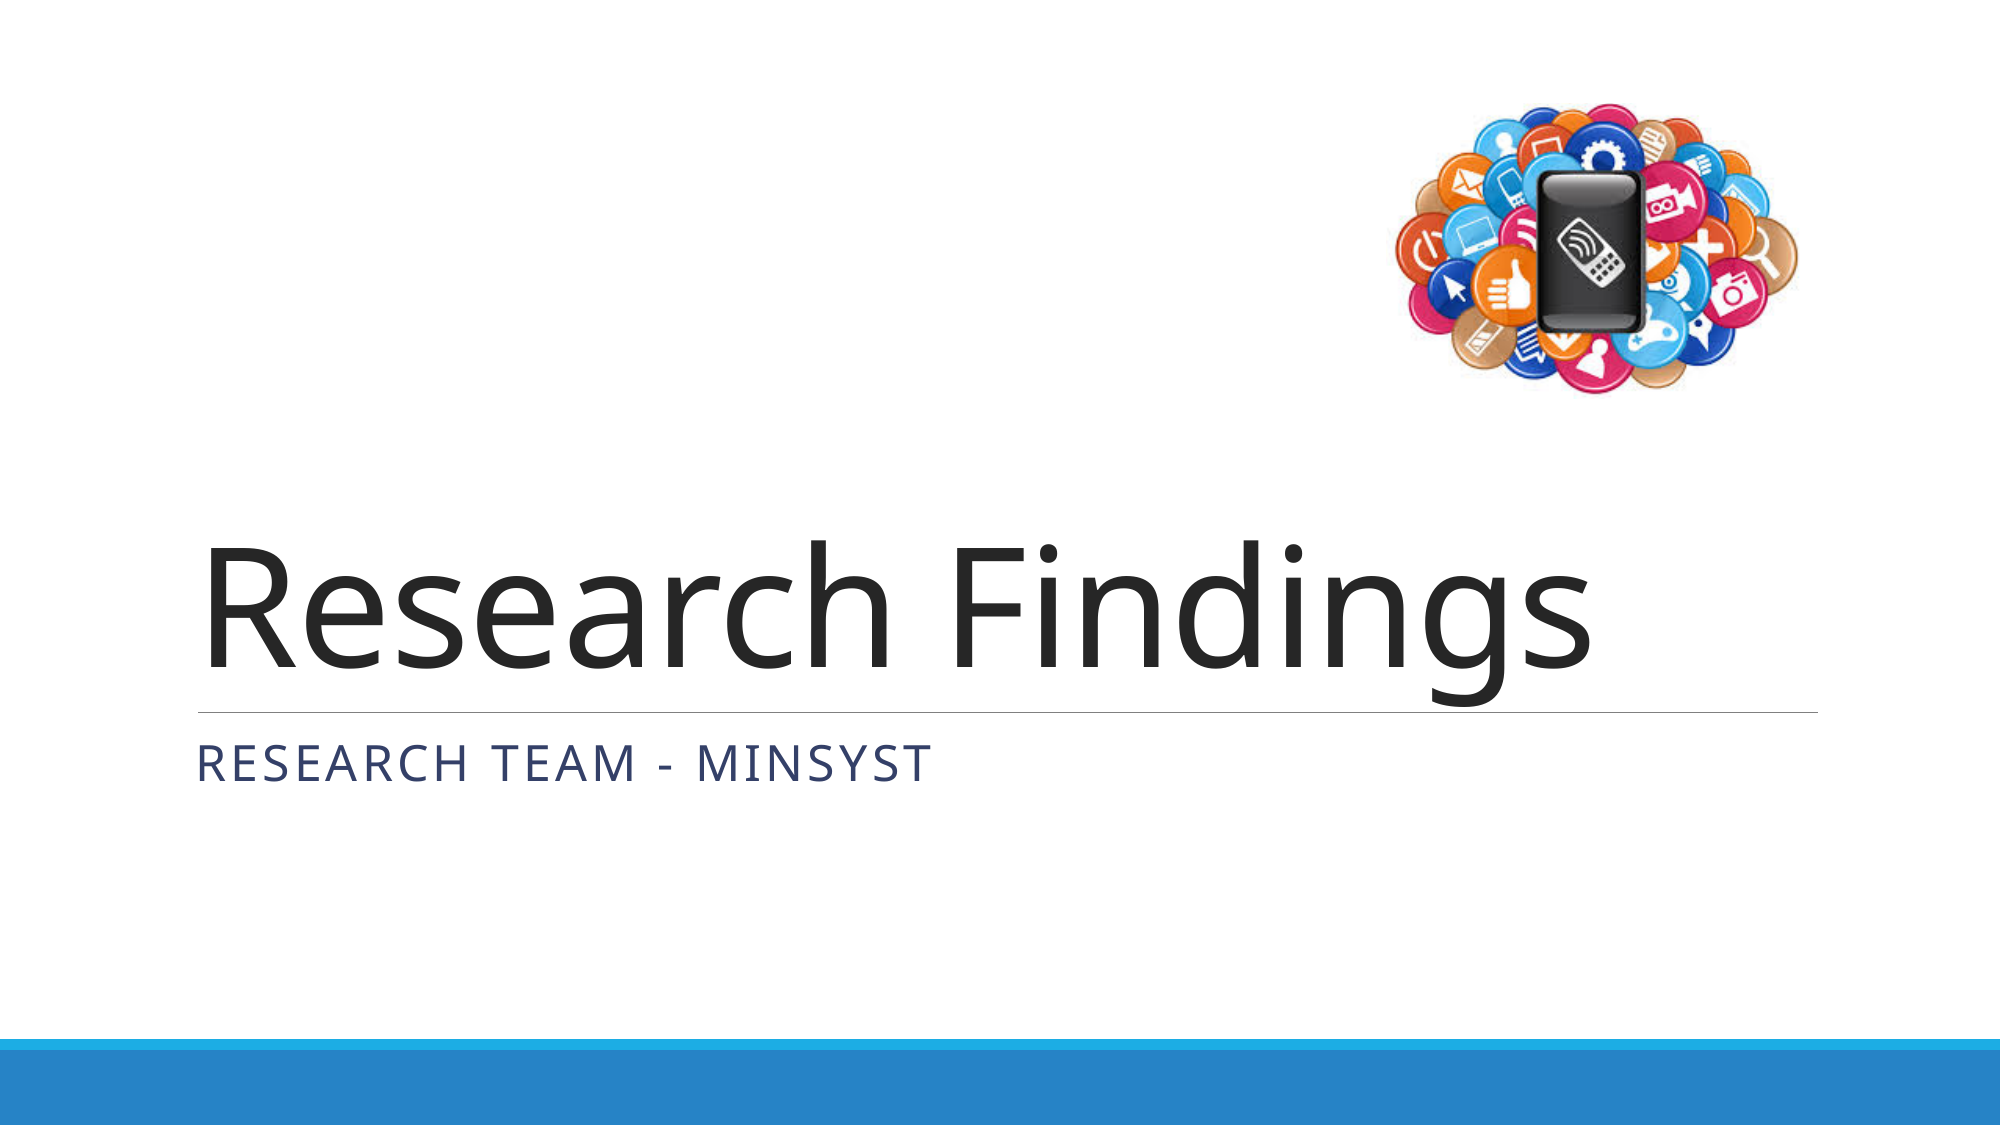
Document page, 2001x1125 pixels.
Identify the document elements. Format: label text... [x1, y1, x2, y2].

picture [1385, 102, 1804, 399]
title Research Findings [180, 124, 1830, 710]
subtitle RESEARCH TEAM - MINSYST [180, 730, 1831, 919]
